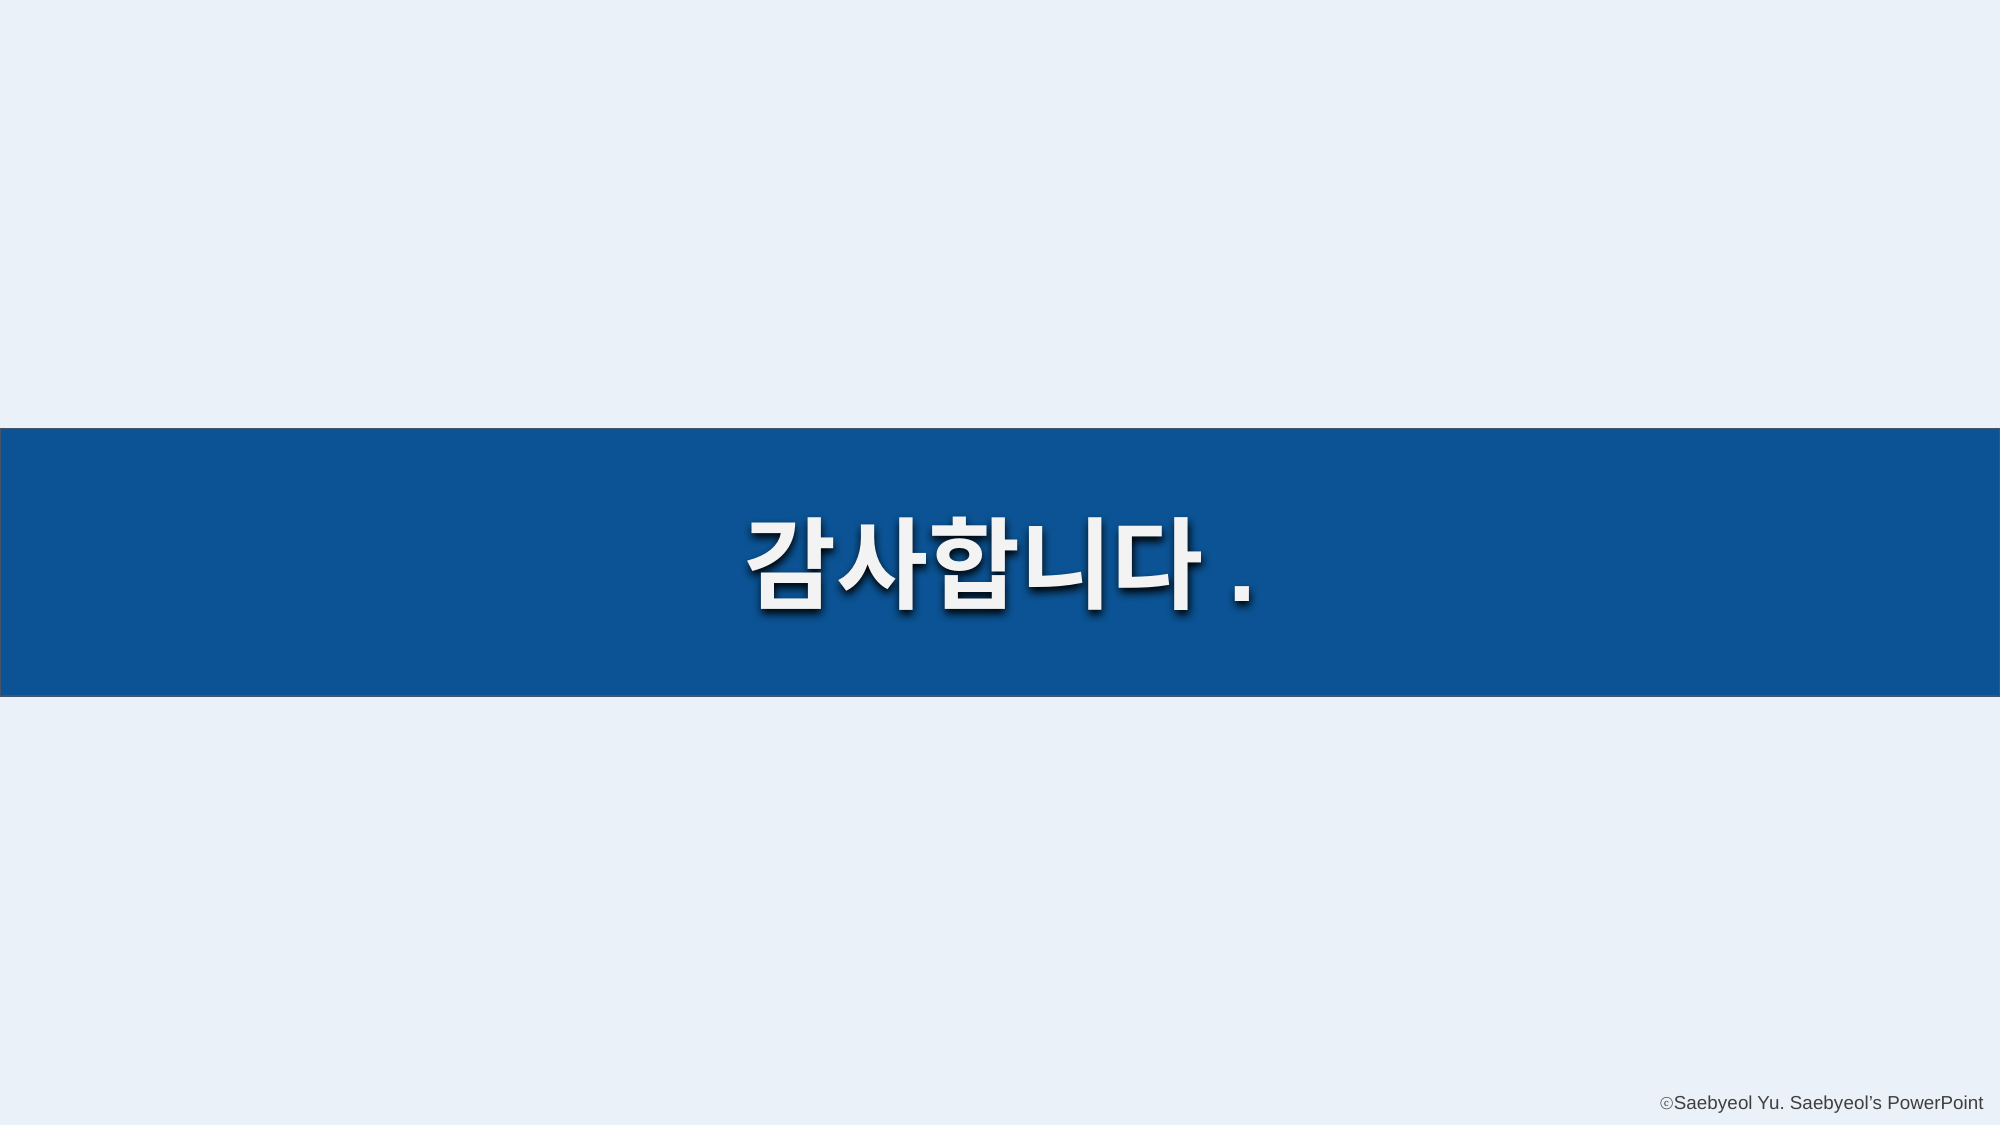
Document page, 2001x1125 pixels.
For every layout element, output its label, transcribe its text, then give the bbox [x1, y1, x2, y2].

text_box 감사합니다. [624, 494, 1376, 630]
text_box [0, 428, 2000, 697]
